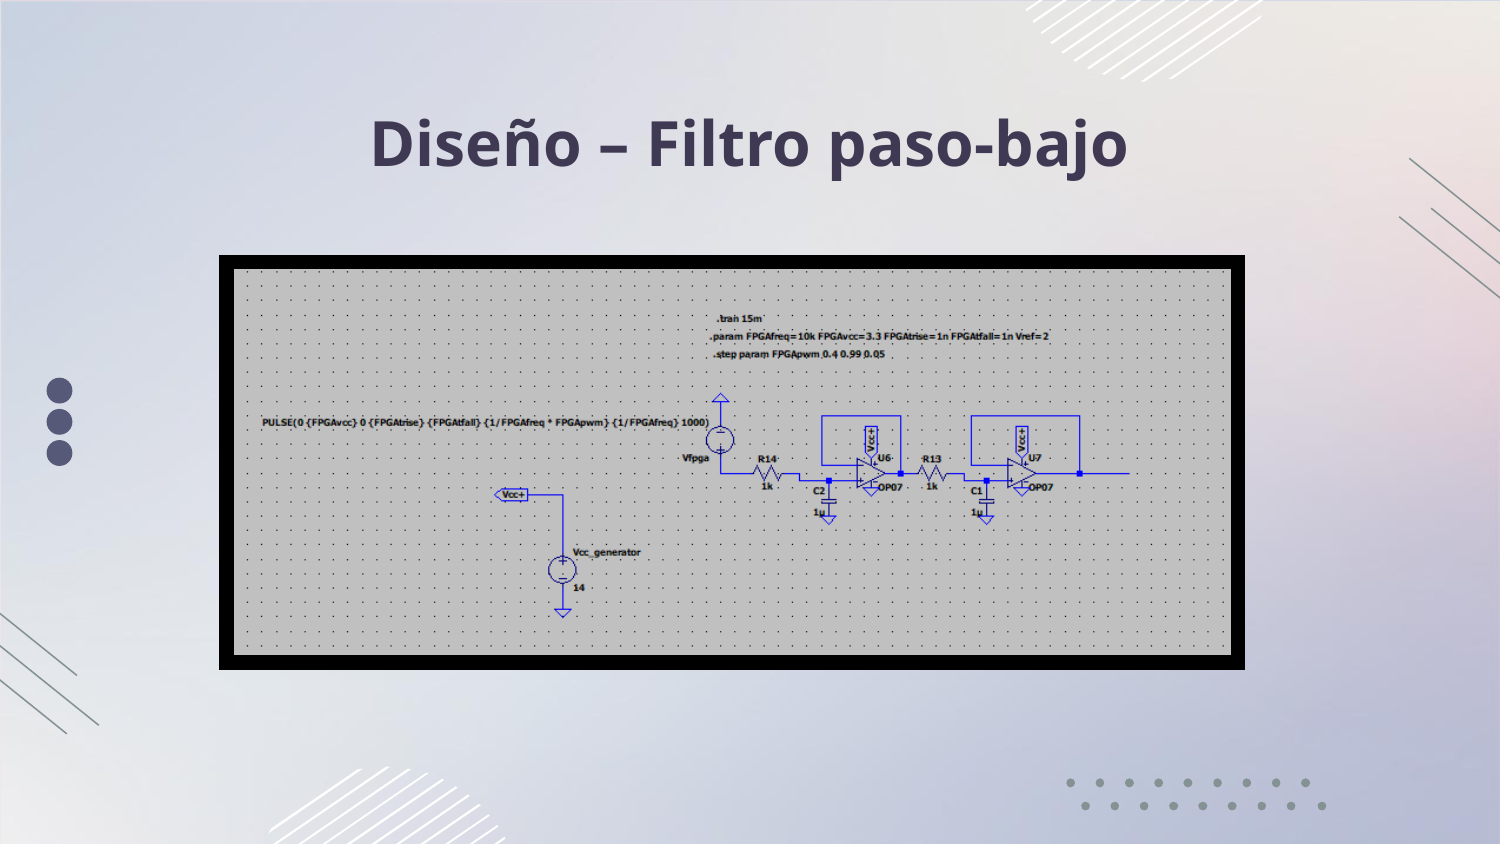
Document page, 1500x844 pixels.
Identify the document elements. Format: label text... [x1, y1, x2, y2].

picture [2, 2, 1499, 844]
title Diseño – Filtro paso-bajo [118, 88, 1382, 167]
